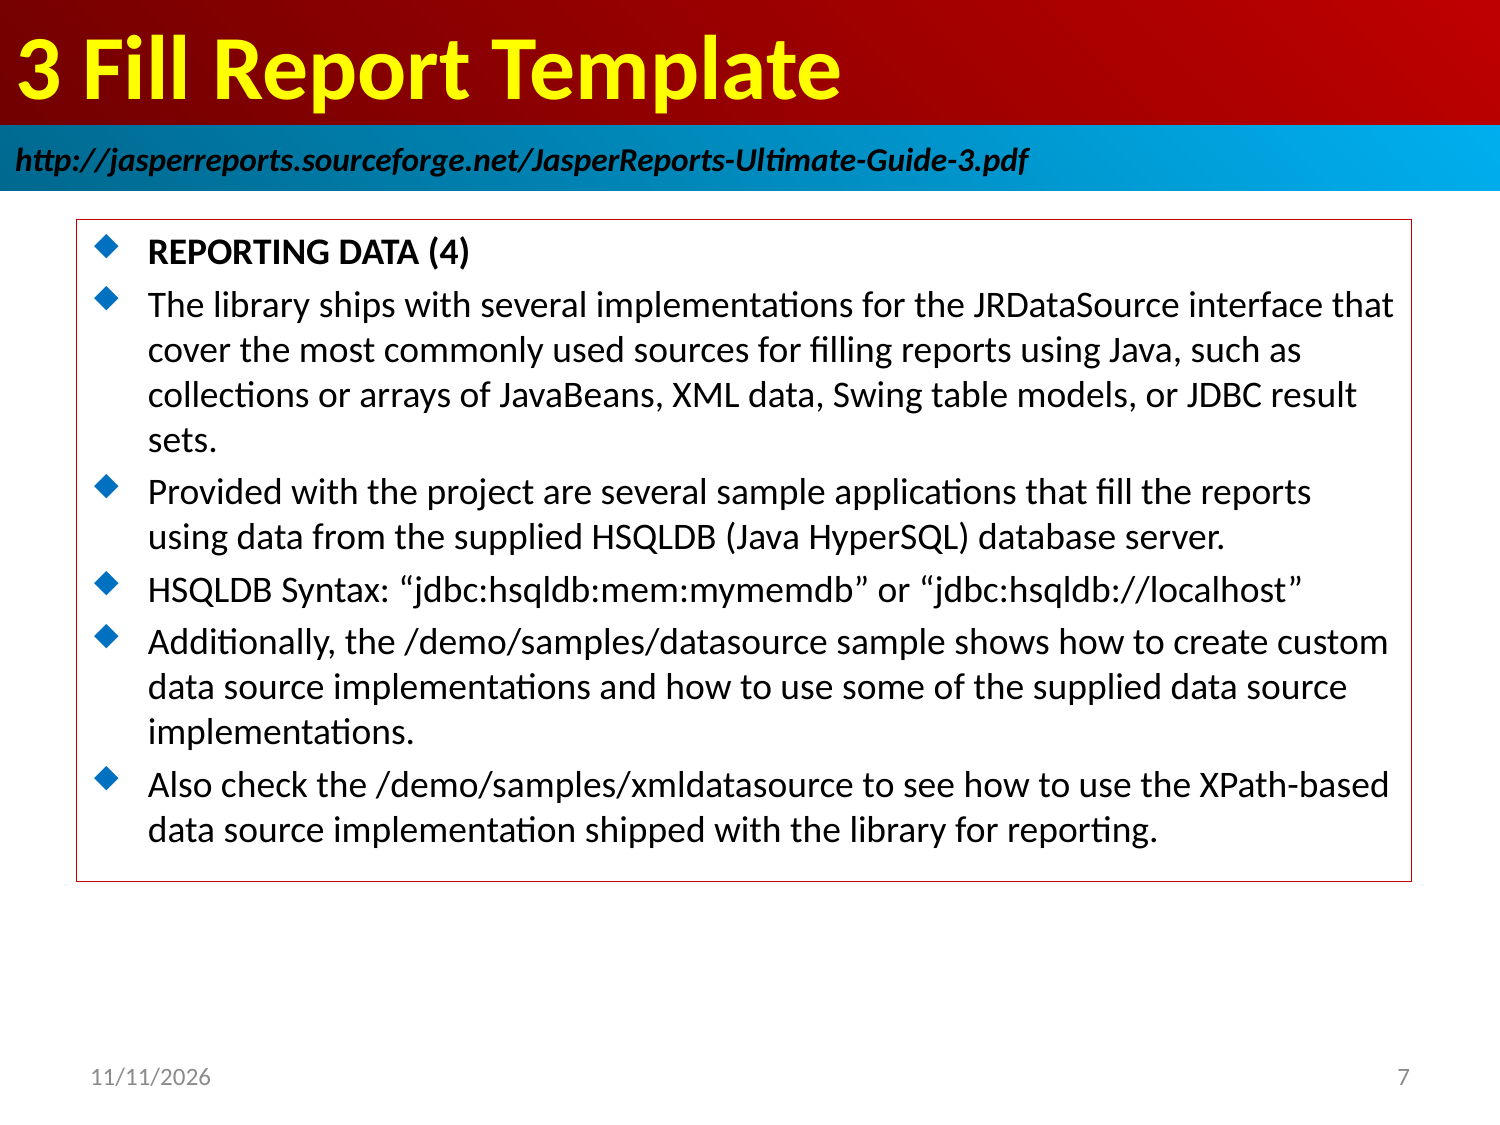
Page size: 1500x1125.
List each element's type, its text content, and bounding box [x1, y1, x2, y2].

title 3 Fill Report Template [0, 0, 1500, 125]
subtitle REPORTING DATA (4) The library ships with several implementations for the JRDataSource interface that cover the most commonly used sources for filling reports using Java, such as collections or arrays of JavaBeans, XML data, Swing table models, or JDBC result sets. Provided with the project are several sample applications that fill the reports using data from the supplied HSQLDB (Java HyperSQL) database server. HSQLDB Syntax: “jdbc:hsqldb:mem:mymemdb” or “jdbc:hsqldb://localhost” Additionally, the /demo/samples/datasource sample shows how to create custom data source implementations and how to use some of the supplied data source implementations. Also check the /demo/samples/xmldatasource to see how to use the XPath-based data source implementation shipped with the library for reporting. [76, 219, 1412, 882]
slide_number 7 [1074, 1042, 1425, 1109]
text_box http://jasperreports.sourceforge.net/JasperReports-Ultimate-Guide-3.pdf [0, 125, 1500, 191]
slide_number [75, 1042, 425, 1109]
